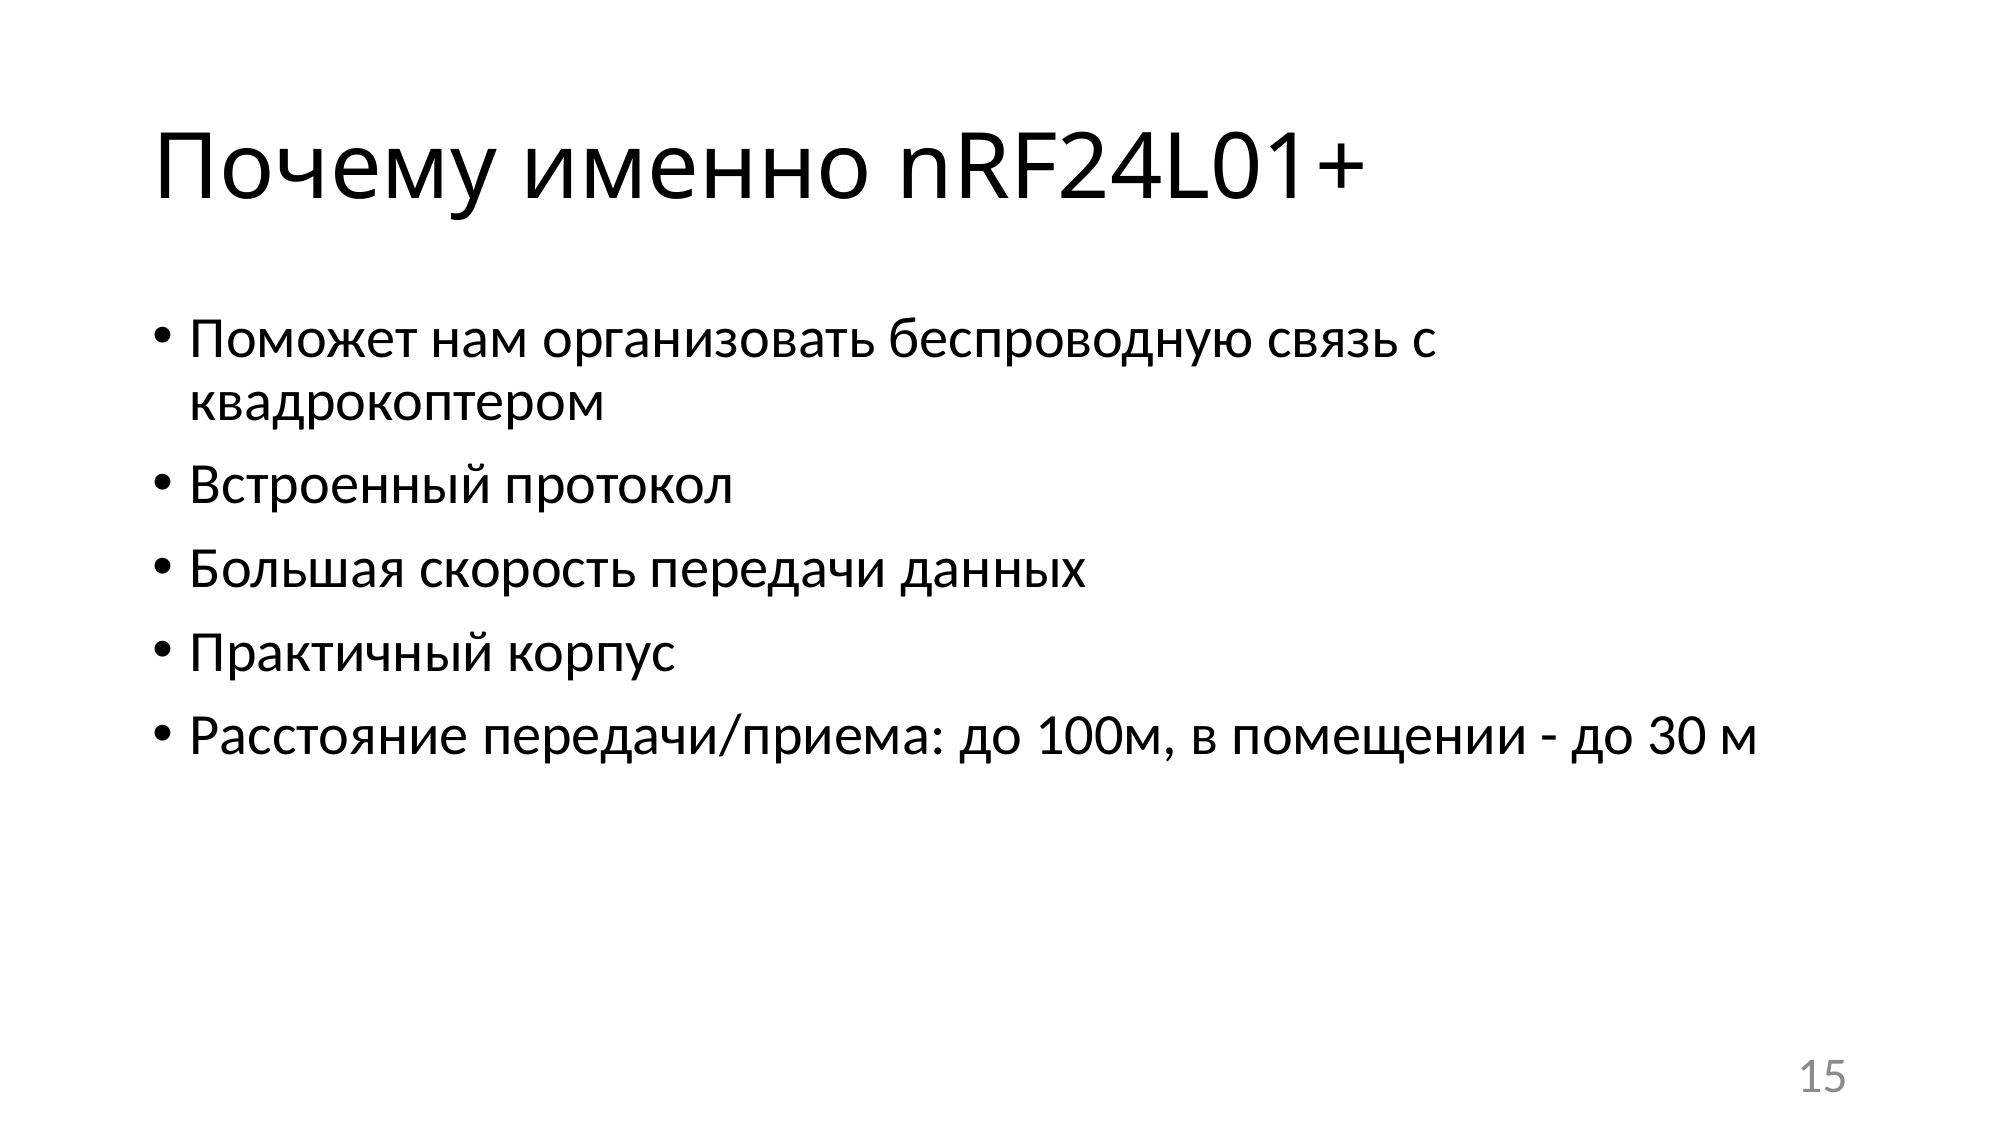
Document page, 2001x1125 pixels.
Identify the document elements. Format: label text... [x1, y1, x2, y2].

title Почему именно nRF24L01+ [137, 59, 1863, 278]
list Поможет нам организовать беспроводную связь с квадрокоптером Встроенный протокол Большая скорость передачи данных Практичный корпус Расстояние передачи/приема: до 100м, в помещении - до 30 м [137, 299, 1863, 1014]
slide_number 15 [1412, 1042, 1863, 1103]
